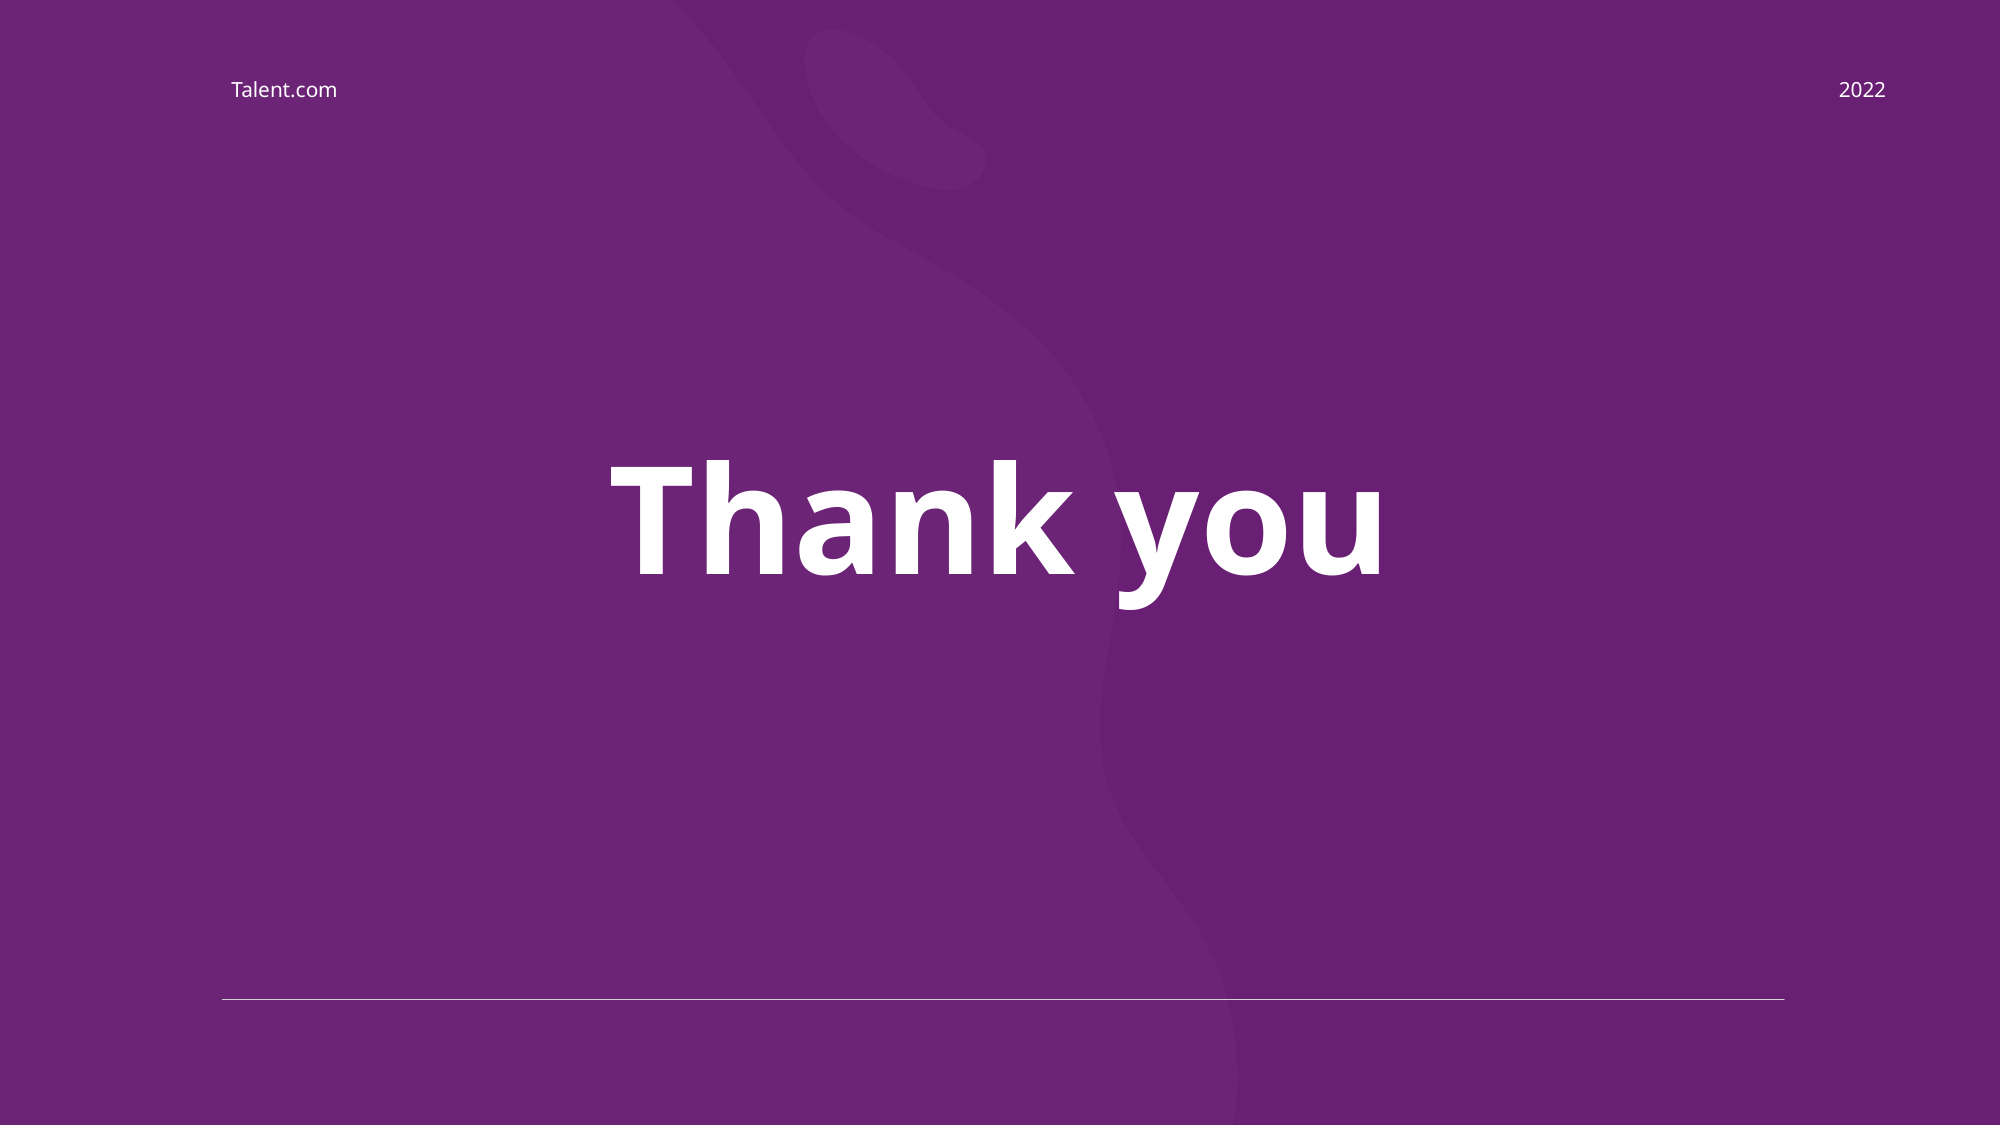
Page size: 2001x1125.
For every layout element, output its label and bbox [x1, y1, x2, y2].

text_box [216, 69, 1901, 126]
picture [0, 0, 2000, 1125]
